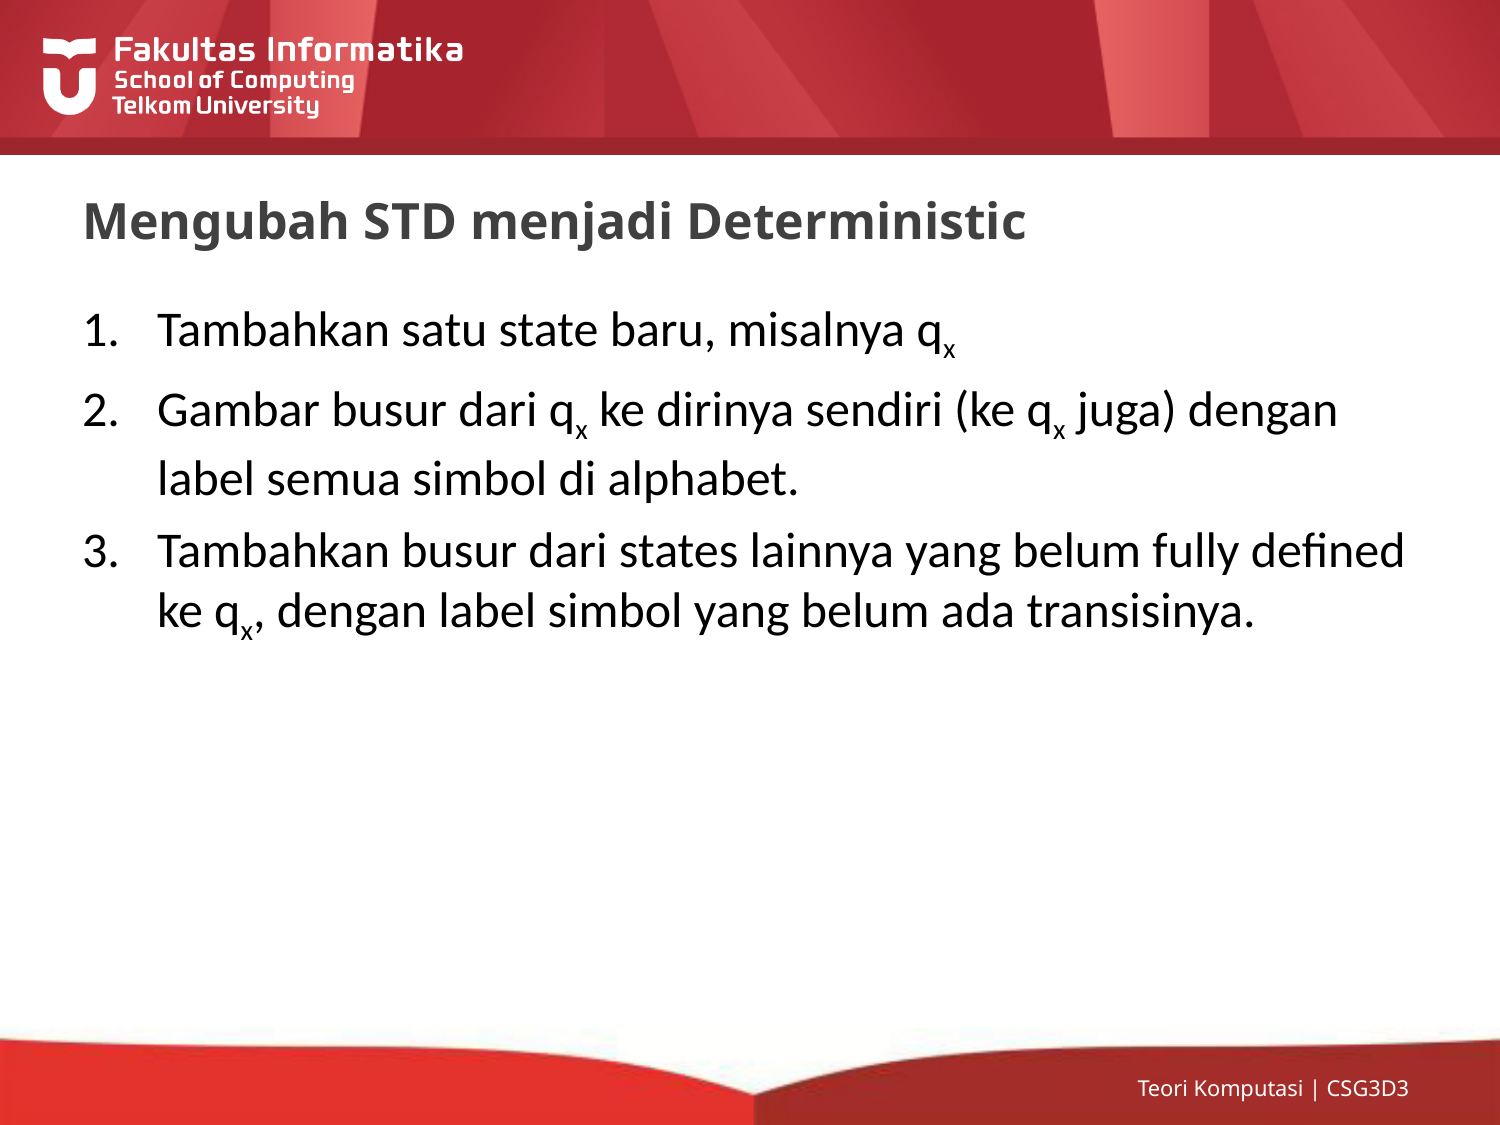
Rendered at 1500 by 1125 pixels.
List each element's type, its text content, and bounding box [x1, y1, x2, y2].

list Tambahkan satu state baru, misalnya qx Gambar busur dari qx ke dirinya sendiri (ke qx juga) dengan label semua simbol di alphabet. Tambahkan busur dari states lainnya yang belum fully defined ke qx, dengan label simbol yang belum ada transisinya. [67, 288, 1433, 1016]
picture [0, 1024, 1500, 1125]
picture [0, 0, 1500, 155]
title Mengubah STD menjadi Deterministic [67, 167, 1433, 273]
